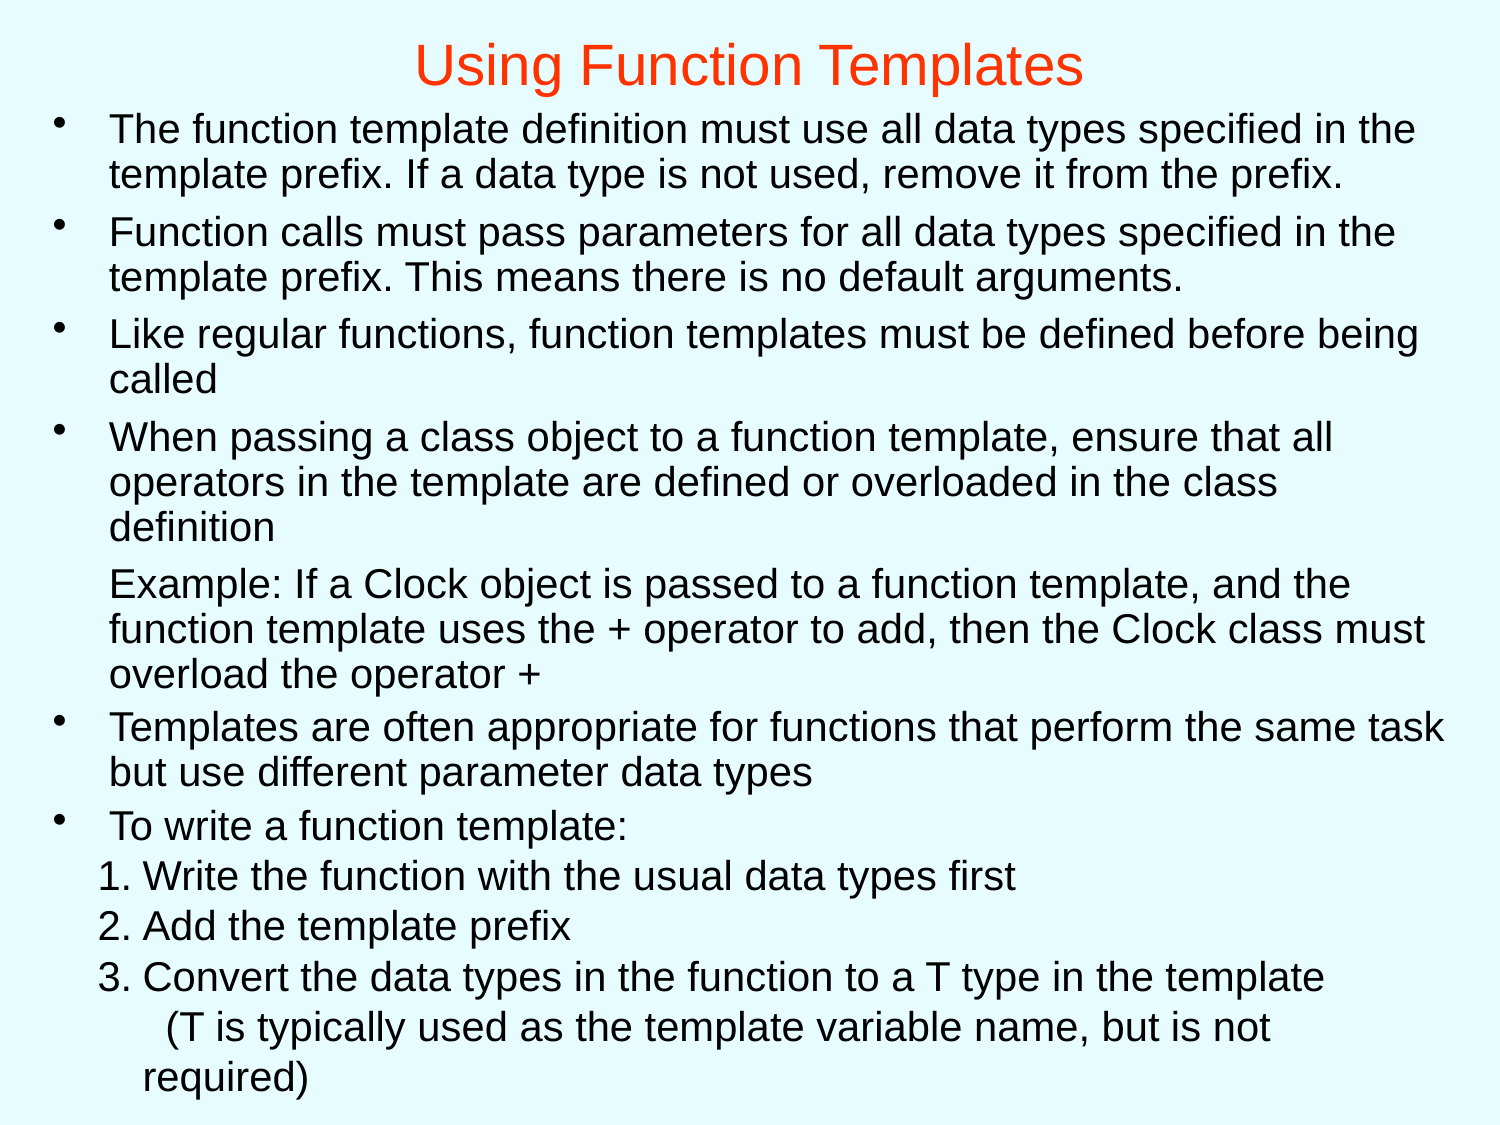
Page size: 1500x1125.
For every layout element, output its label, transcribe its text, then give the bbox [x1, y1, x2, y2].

list The function template definition must use all data types specified in the template prefix. If a data type is not used, remove it from the prefix. Function calls must pass parameters for all data types specified in the template prefix. This means there is no default arguments. Like regular functions, function templates must be defined before being called When passing a class object to a function template, ensure that all operators in the template are defined or overloaded in the class definition Example: If a Clock object is passed to a function template, and the function template uses the + operator to add, then the Clock class must overload the operator + Templates are often appropriate for functions that perform the same task but use different parameter data types To write a function template: Write the function with the usual data types first Add the template prefix Convert the data types in the function to a T type in the template (T is typically used as the template variable name, but is not required) [37, 99, 1463, 1076]
title Using Function Templates [74, 24, 1426, 99]
